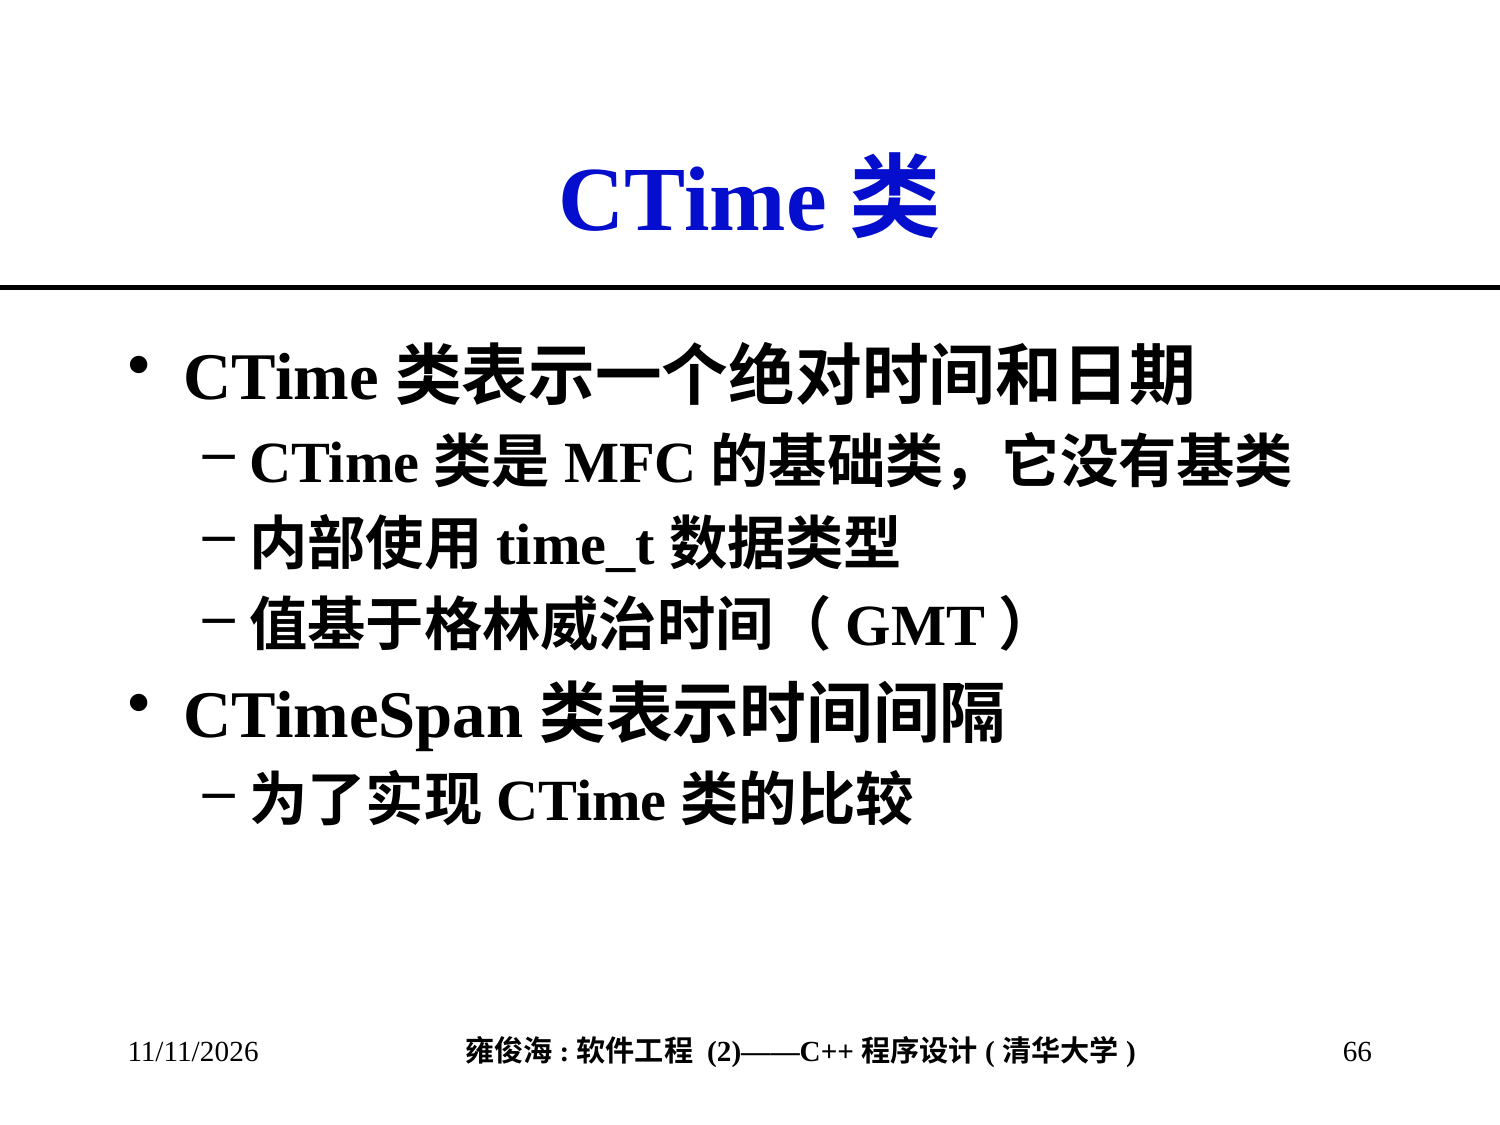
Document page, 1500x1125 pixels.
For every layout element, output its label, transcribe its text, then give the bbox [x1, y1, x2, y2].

list CTime类表示一个绝对时间和日期 CTime类是MFC的基础类，它没有基类 内部使用time_t数据类型 值基于格林威治时间（GMT） CTimeSpan类表示时间间隔 为了实现CTime类的比较 [112, 324, 1388, 1000]
title CTime类 [112, 99, 1388, 288]
slide_number 66 [1074, 1025, 1388, 1100]
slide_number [112, 1025, 425, 1100]
